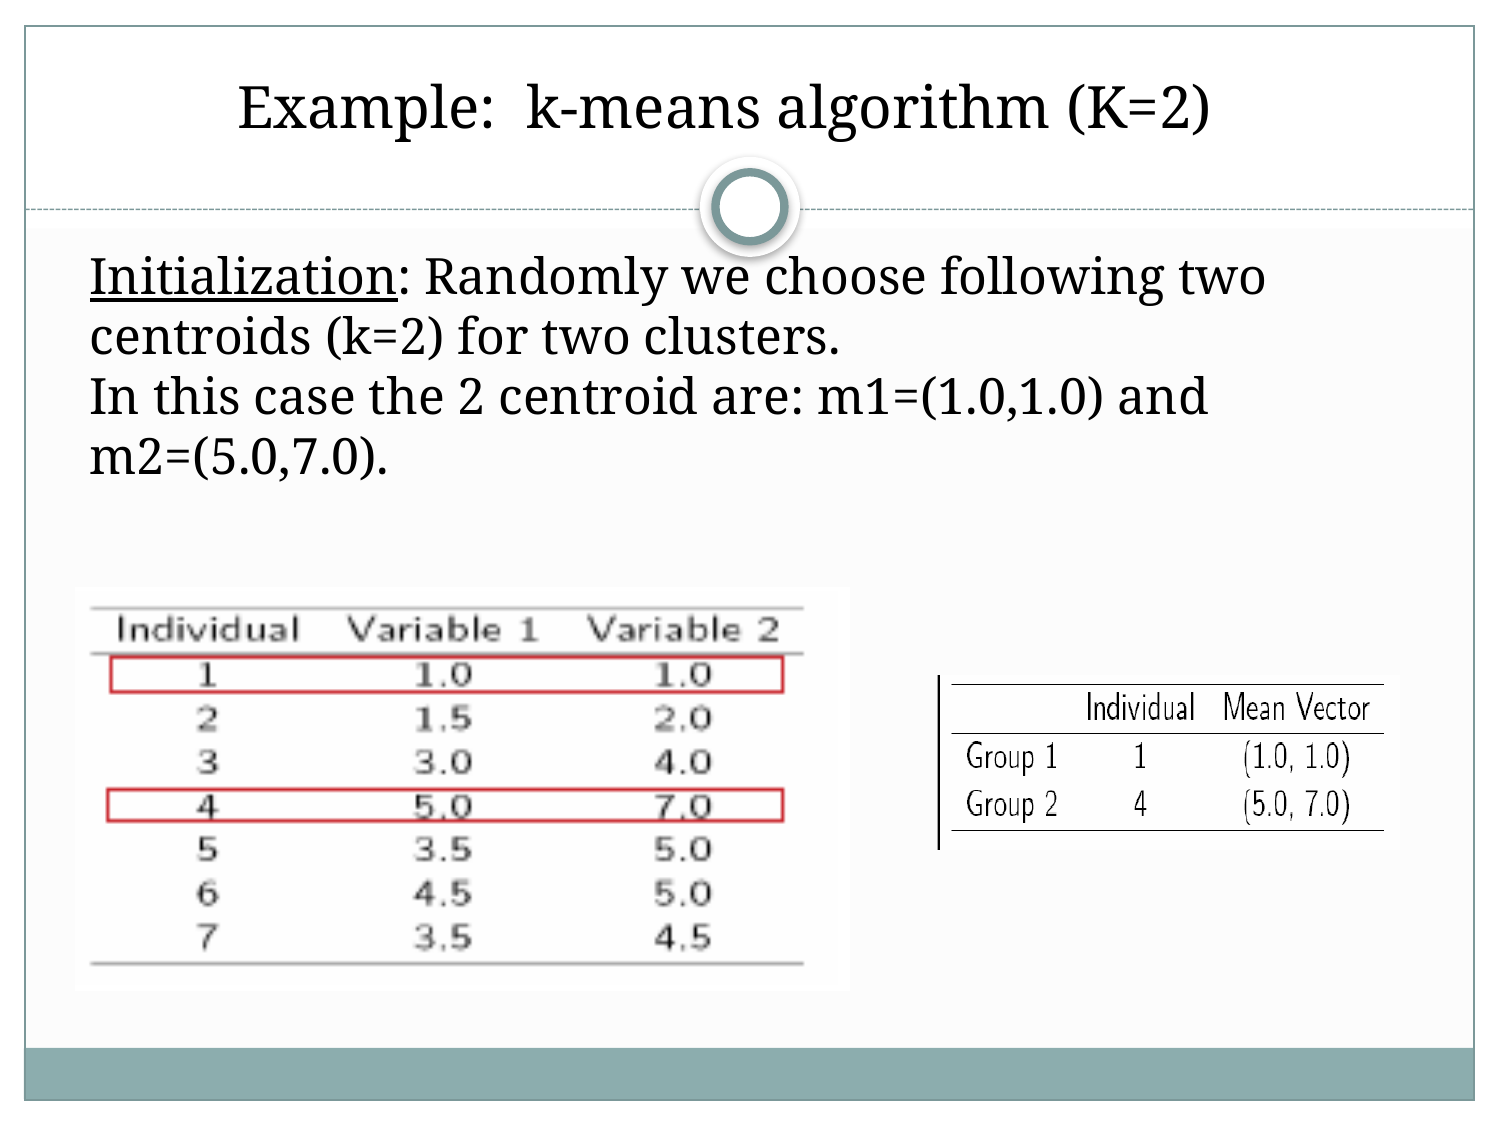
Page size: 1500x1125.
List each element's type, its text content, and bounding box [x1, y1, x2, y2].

picture [937, 674, 1401, 851]
text_box Example: k-means algorithm (K=2) [137, 62, 1313, 148]
picture [74, 587, 851, 991]
text_box Initialization: Randomly we choose following two centroids (k=2) for two clusters. In this case the 2 centroid are: m1=(1.0,1.0) and m2=(5.0,7.0). [75, 236, 1400, 492]
